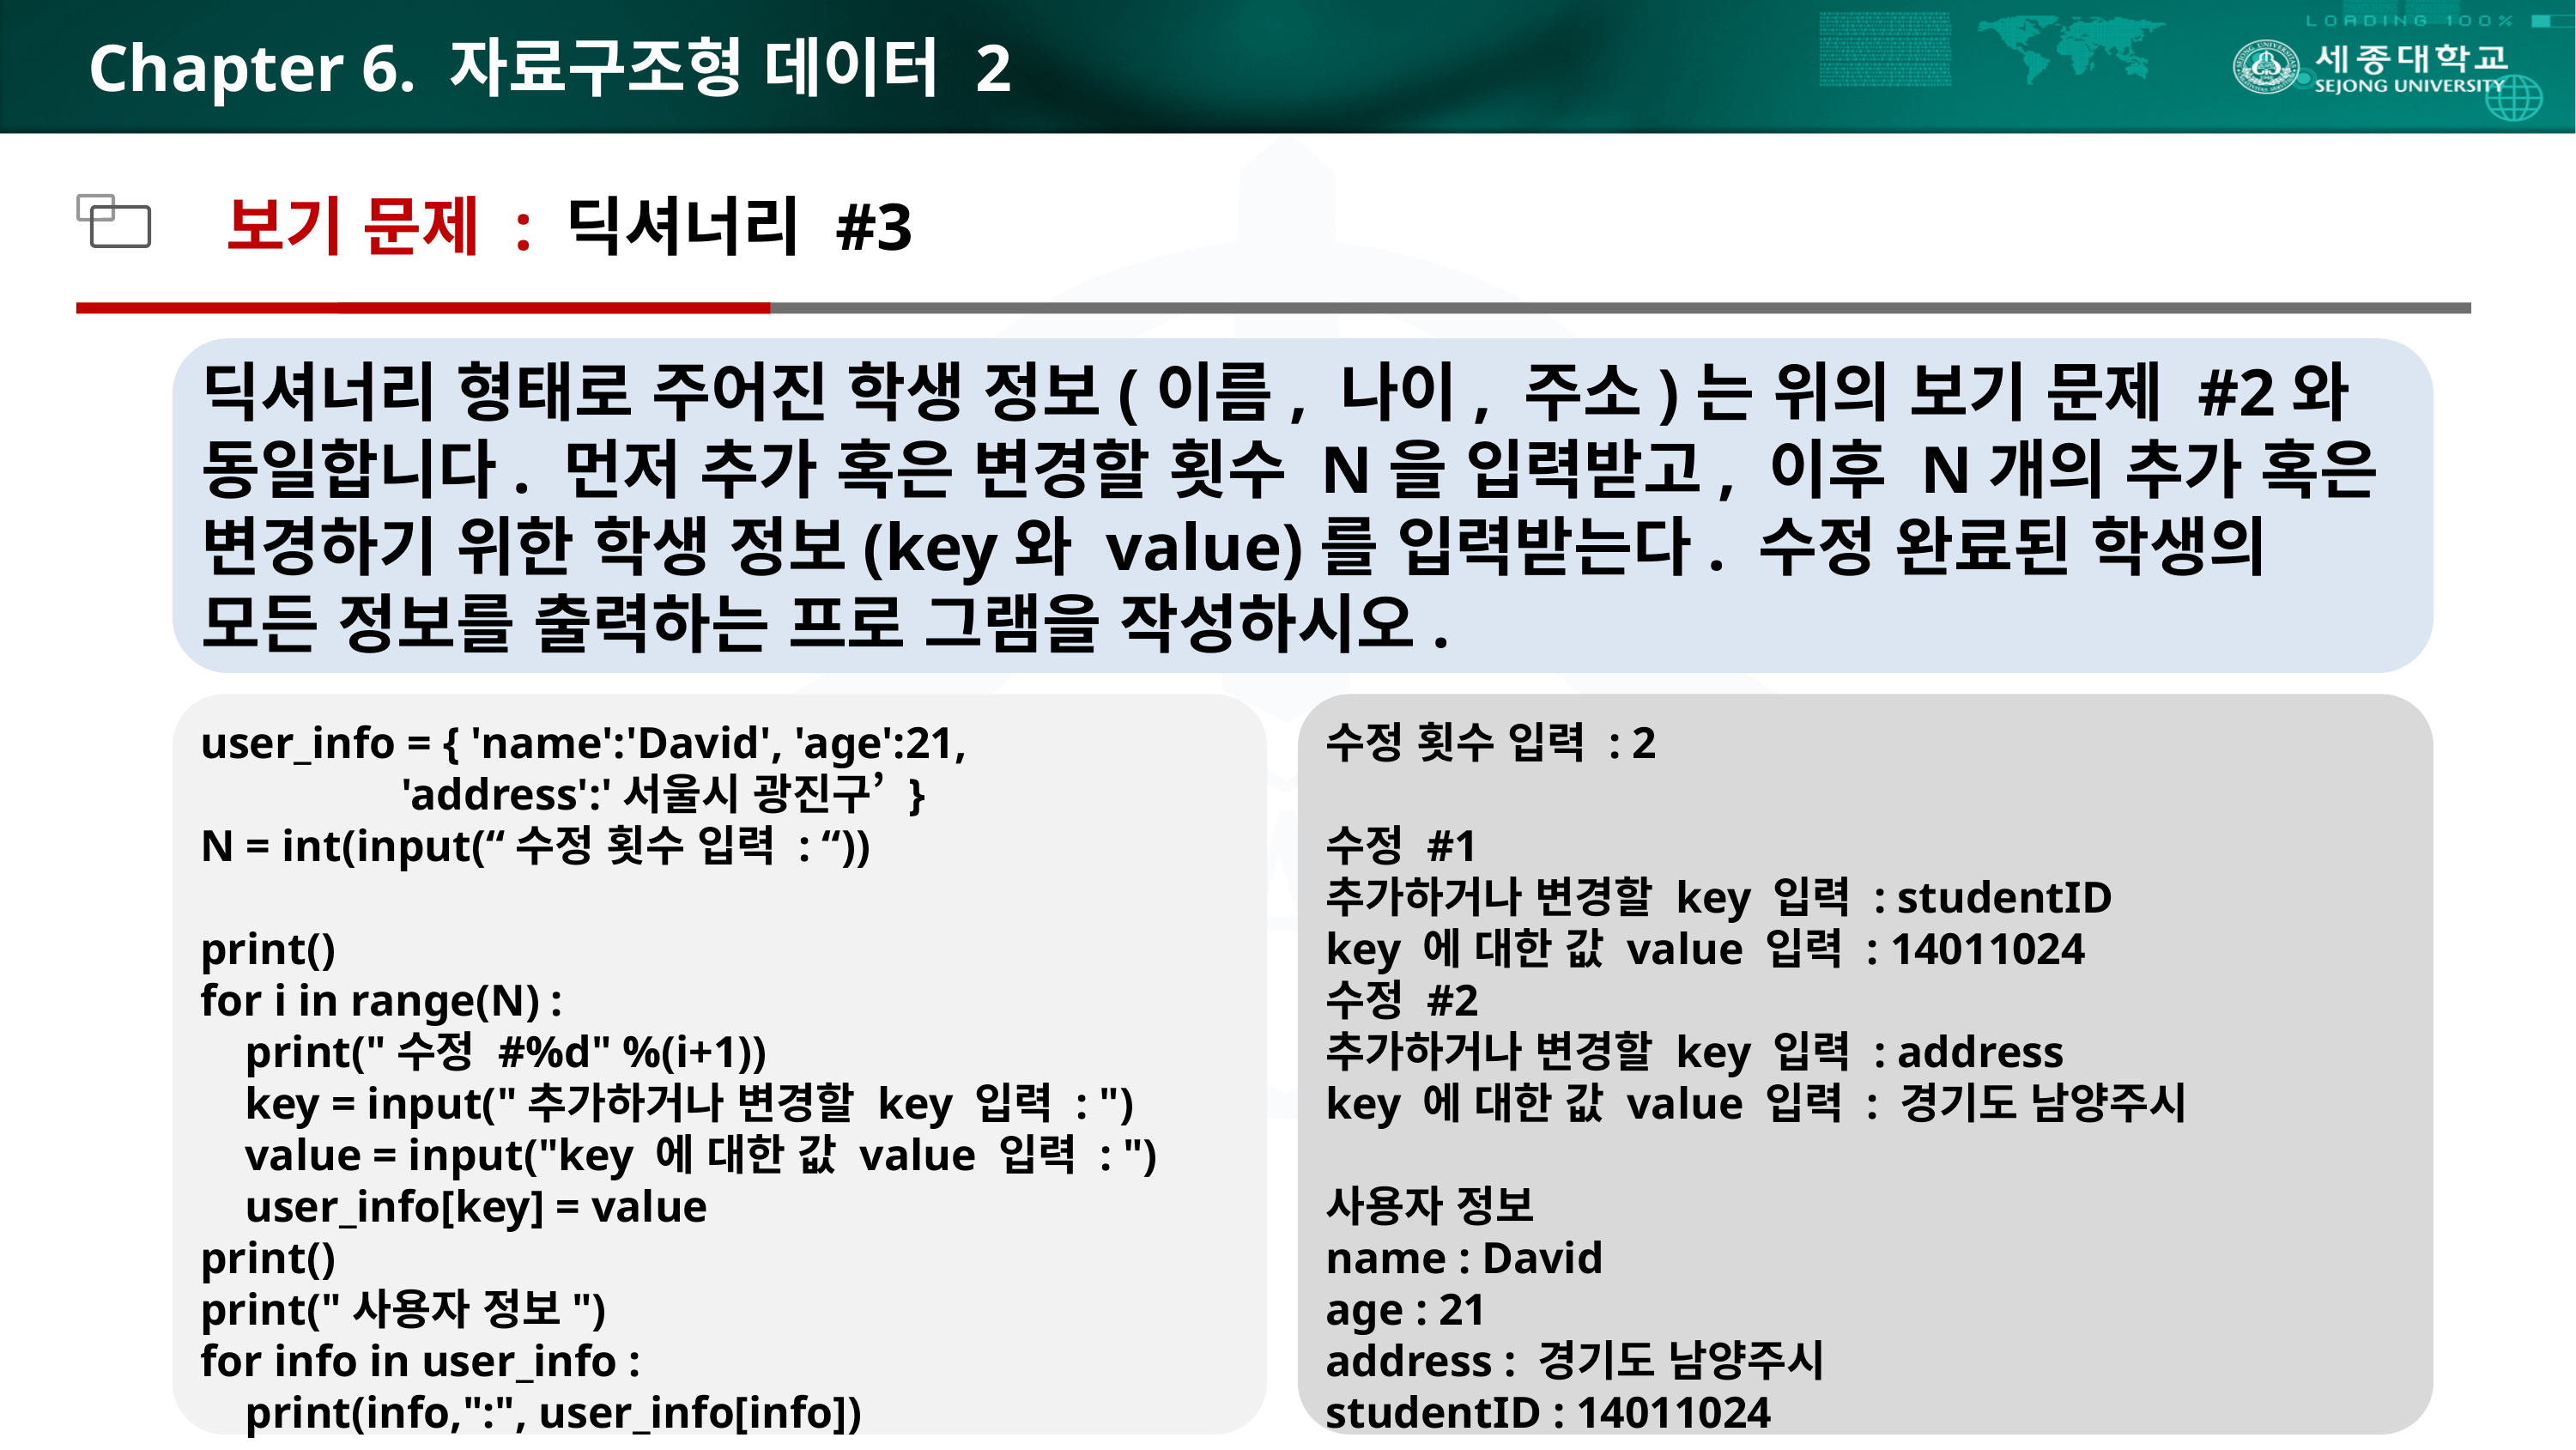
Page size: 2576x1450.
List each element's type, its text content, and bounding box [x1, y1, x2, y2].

picture [0, 0, 2576, 1449]
title Chapter 6. 자료구조형 데이터 2 [64, 0, 2221, 131]
text_box 딕셔너리 형태로 주어진 학생 정보(이름, 나이, 주소)는 위의 보기 문제 #2와 동일합니다. 먼저 추가 혹은 변경할 횟수 N을 입력받고, 이후 N개의 추가 혹은 변경하기 위한 학생 정보(key와 value)를 입력받는다. 수정 완료된 학생의 모든 정보를 출력하는 프로 그램을 작성하시오. [170, 337, 2436, 676]
text_box user_info = { 'name':'David', 'age':21, 'address':'서울시 광진구’ } N = int(input(“수정 횟수 입력 : “)) print() for i in range(N) : print("수정 #%d" %(i+1)) key = input("추가하거나 변경할 key 입력 : ") value = input("key 에 대한 값 value 입력 : ") user_info[key] = value print() print("사용자 정보") for info in user_info : print(info,":", user_info[info]) [170, 692, 1270, 1436]
list 보기 문제 : 딕셔너리 #3 [203, 166, 2471, 283]
text_box 수정 횟수 입력 : 2 수정 #1 추가하거나 변경할 key 입력 : studentID key 에 대한 값 value 입력 : 14011024 수정 #2 추가하거나 변경할 key 입력 : address key 에 대한 값 value 입력 : 경기도 남양주시 사용자 정보 name : David age : 21 address : 경기도 남양주시 studentID : 14011024 [1295, 692, 2436, 1436]
